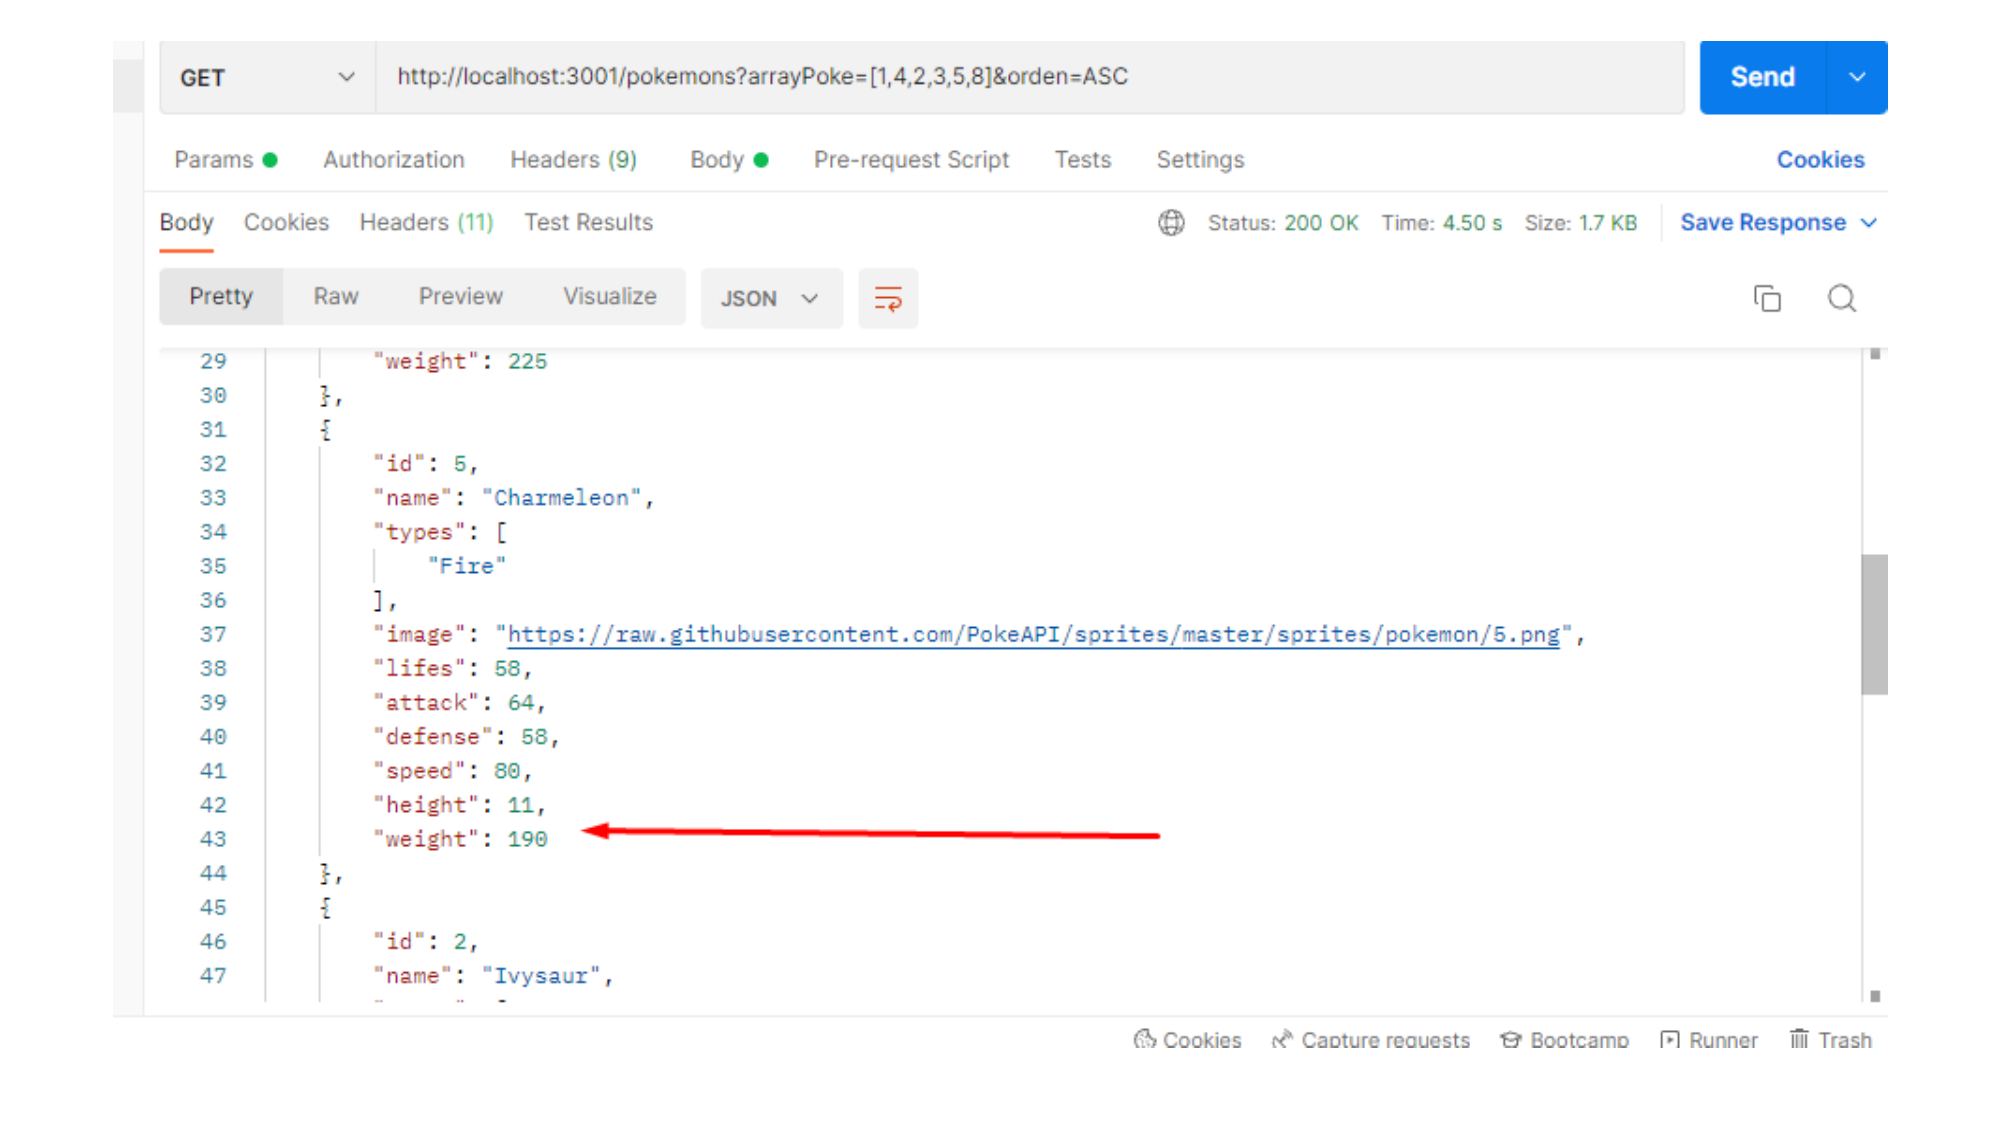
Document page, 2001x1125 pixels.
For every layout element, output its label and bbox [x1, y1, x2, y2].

picture [112, 41, 1888, 1048]
